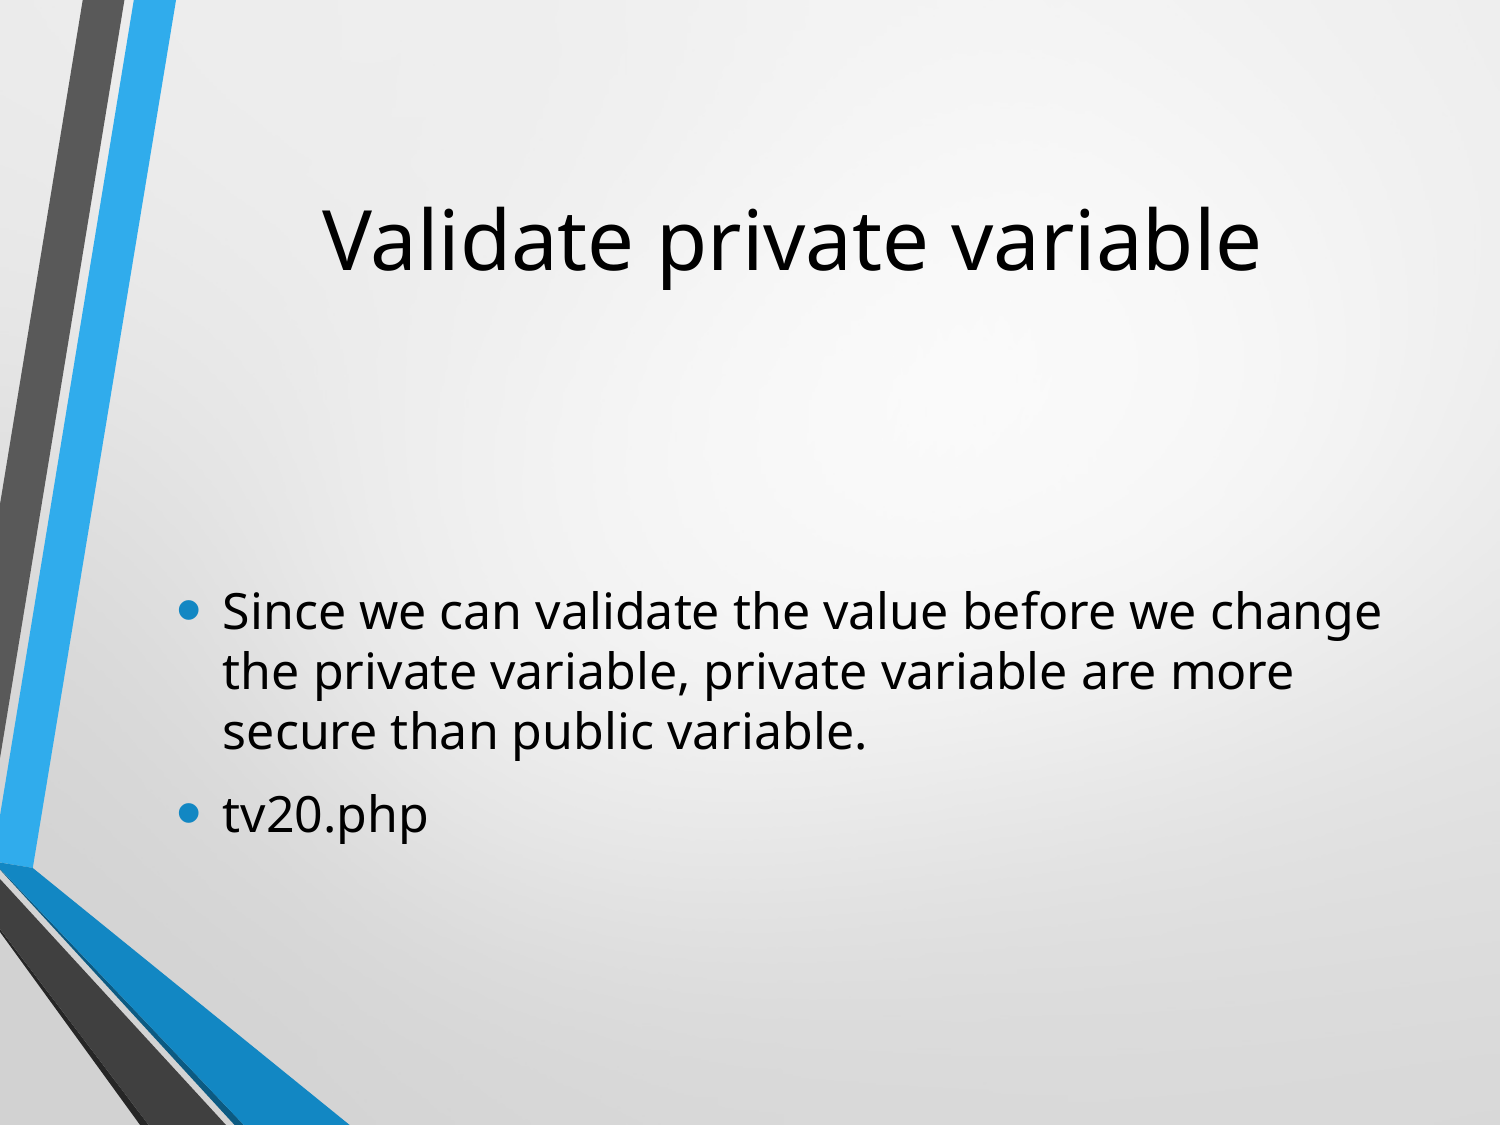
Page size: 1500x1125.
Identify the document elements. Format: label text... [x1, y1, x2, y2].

title Validate private variable [161, 75, 1425, 400]
list Since we can validate the value before we change the private variable, private variable are more secure than public variable. tv20.php [161, 437, 1425, 985]
